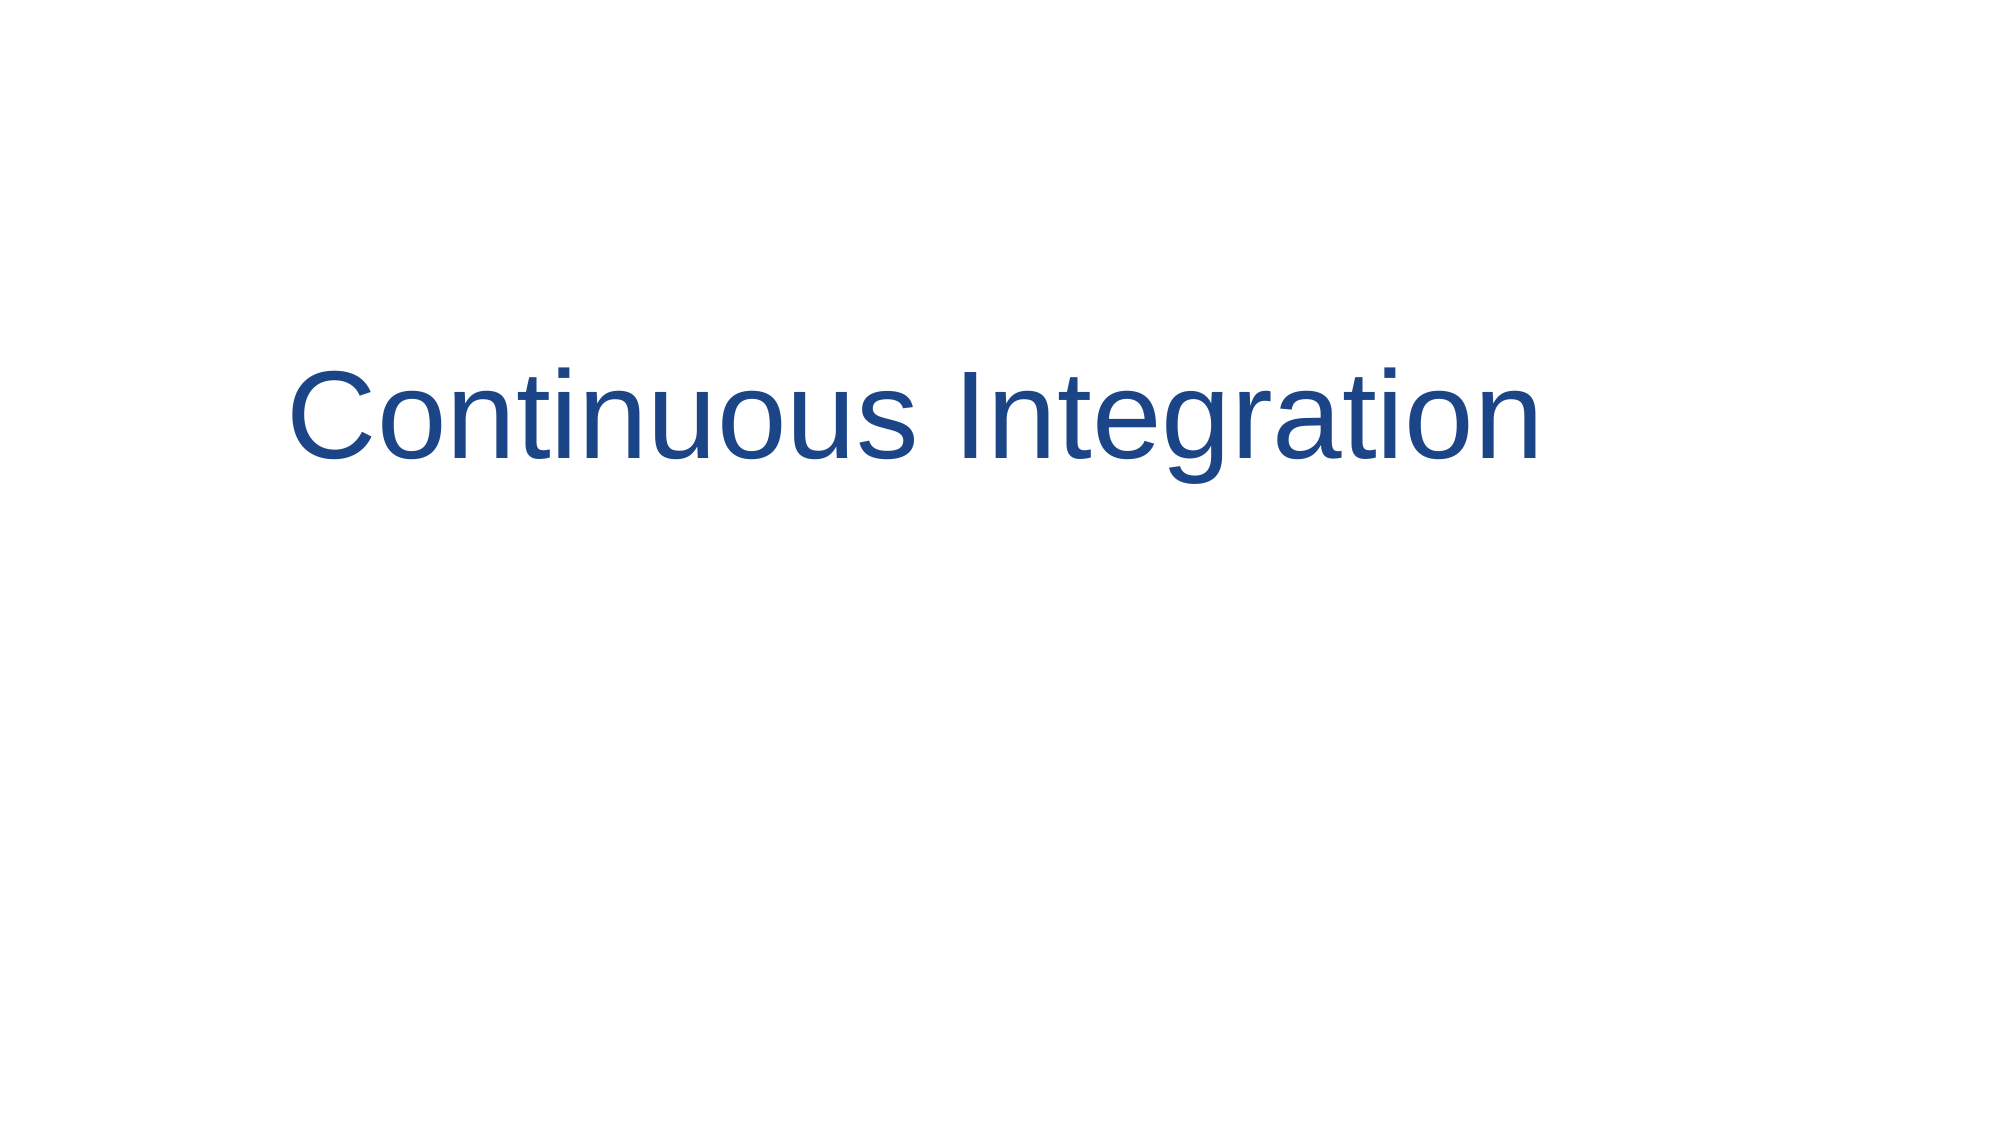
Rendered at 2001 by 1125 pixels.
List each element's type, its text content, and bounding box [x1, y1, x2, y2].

text_box Continuous Integration [271, 318, 1692, 654]
